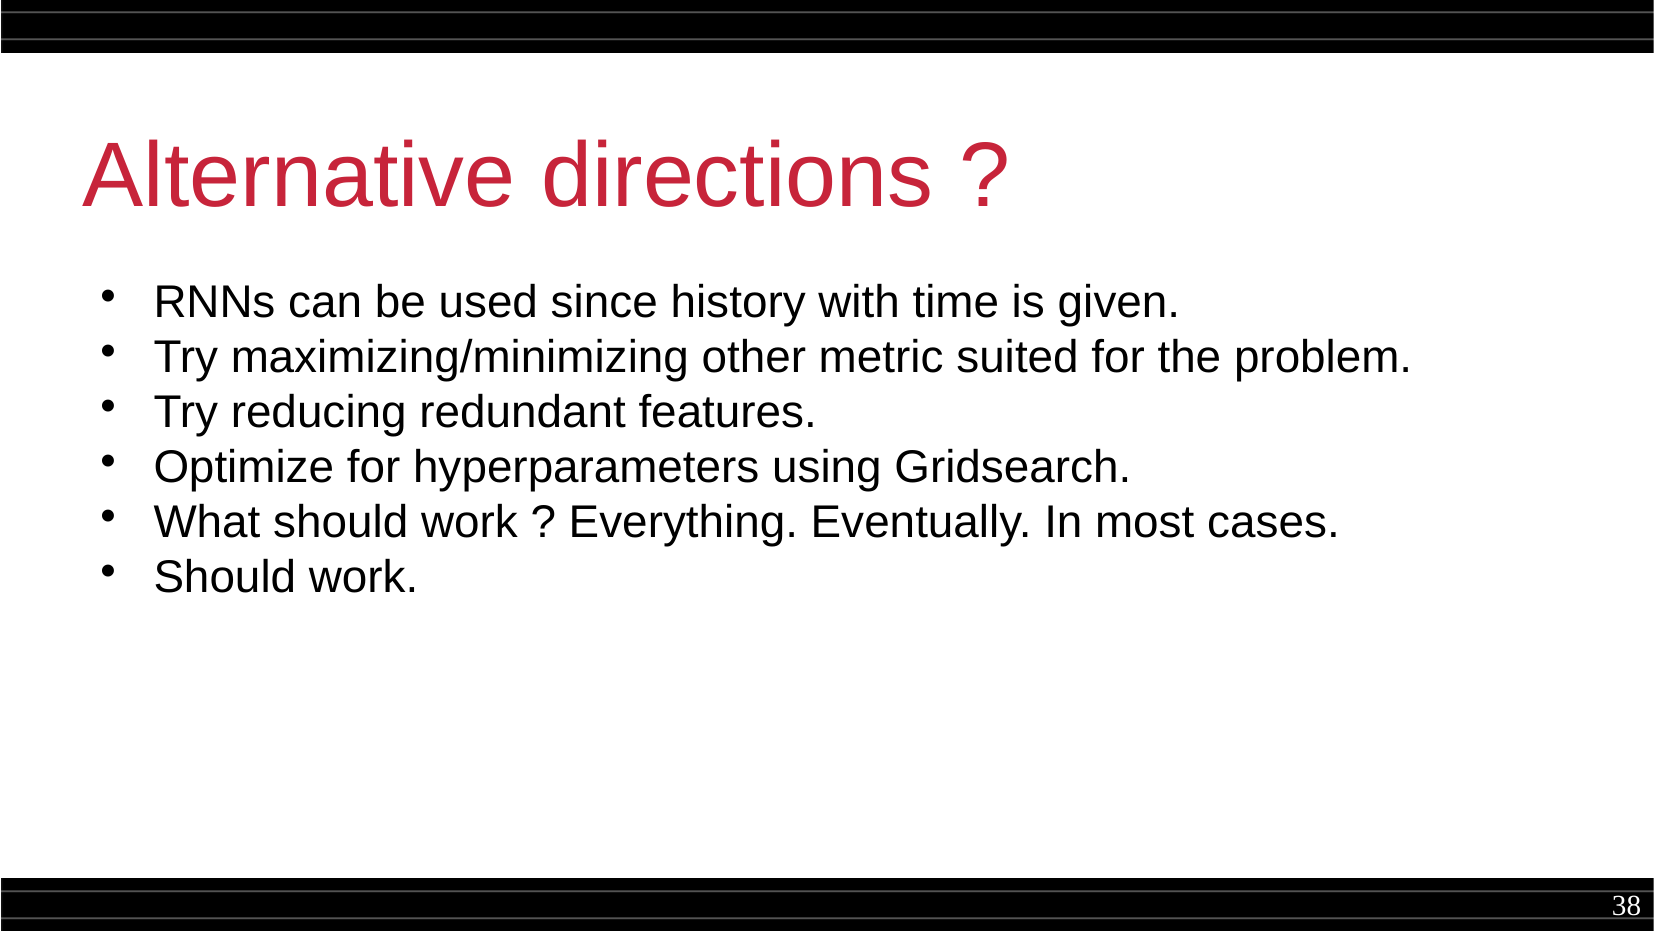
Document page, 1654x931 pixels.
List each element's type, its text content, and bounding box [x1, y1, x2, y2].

text_box RNNs can be used since history with time is given. Try maximizing/minimizing other metric suited for the problem. Try reducing redundant features. Optimize for hyperparameters using Gridsearch. What should work ? Everything. Eventually. In most cases. Should work. [82, 271, 1571, 851]
picture [1, 0, 1654, 53]
picture [1, 878, 1654, 931]
text_box Alternative directions ? [82, 92, 1571, 248]
